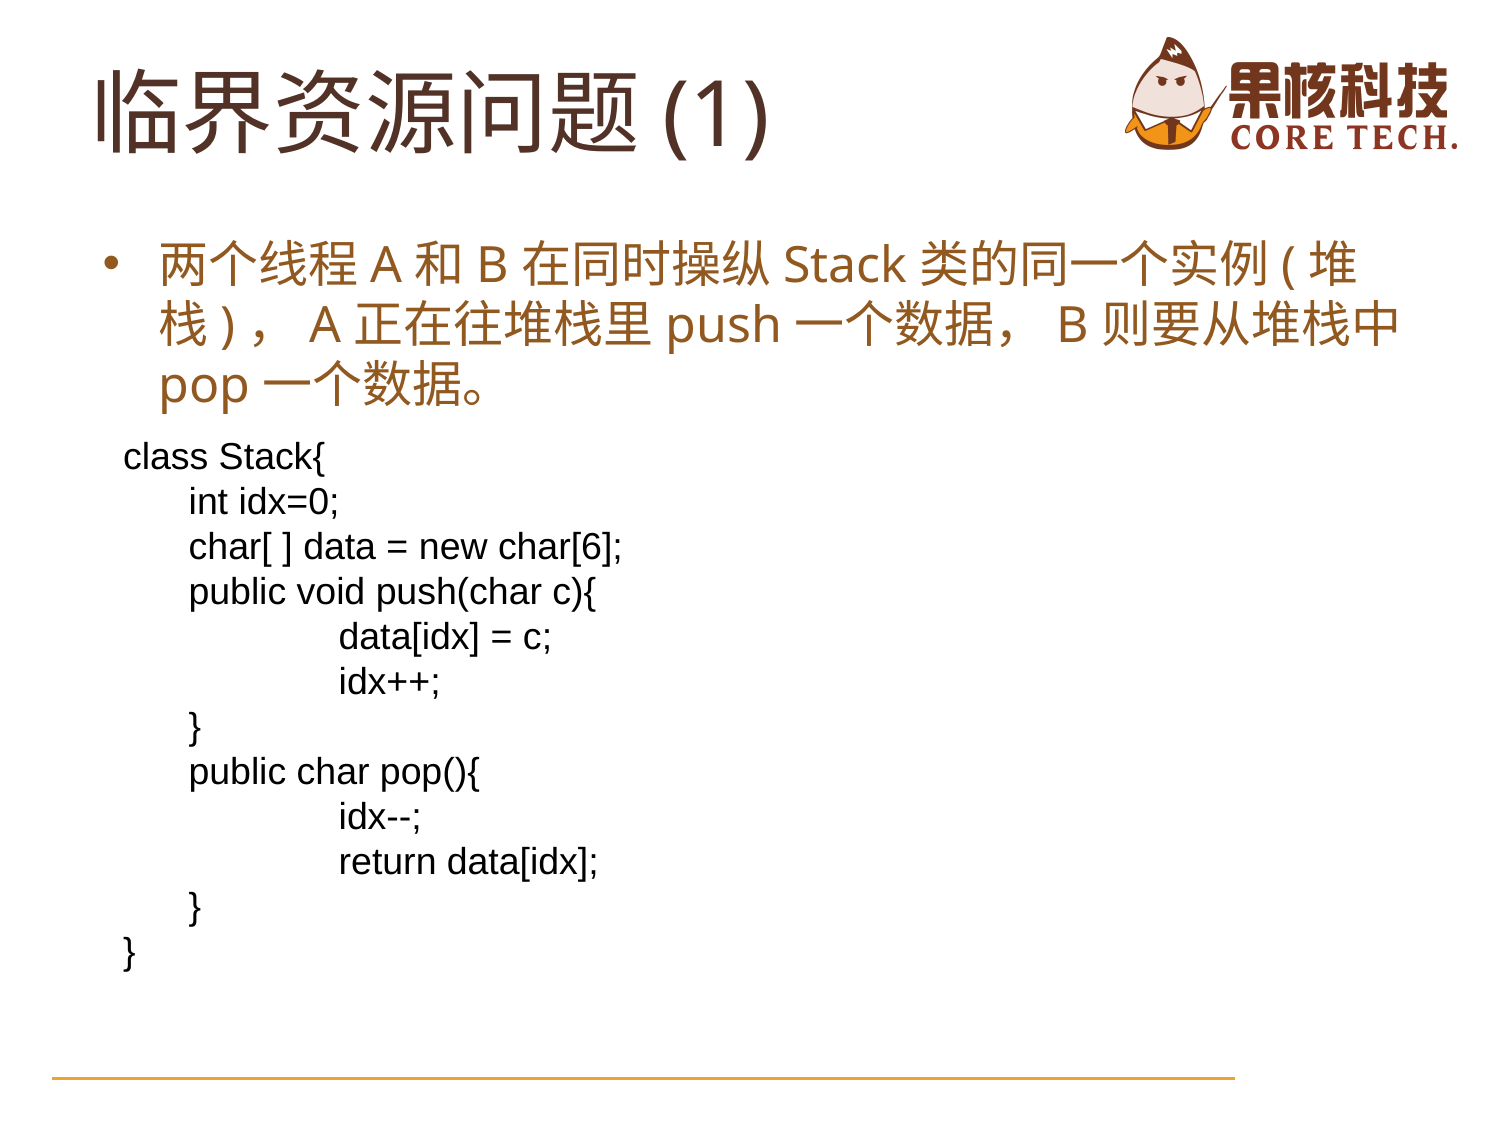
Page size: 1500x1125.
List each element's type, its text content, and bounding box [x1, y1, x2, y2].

picture [1125, 37, 1457, 150]
list 两个线程A和B在同时操纵Stack类的同一个实例(堆栈)，A正在往堆栈里push一个数据，B则要从堆栈中pop一个数据。 [87, 224, 1438, 968]
text_box class Stack{ int idx=0; char[ ] data = new char[6]; public void push(char c){ data[idx] = c; idx++; } public char pop(){ idx--; return data[idx]; } } [108, 424, 1325, 980]
title 临界资源问题(1) [74, 44, 1101, 176]
